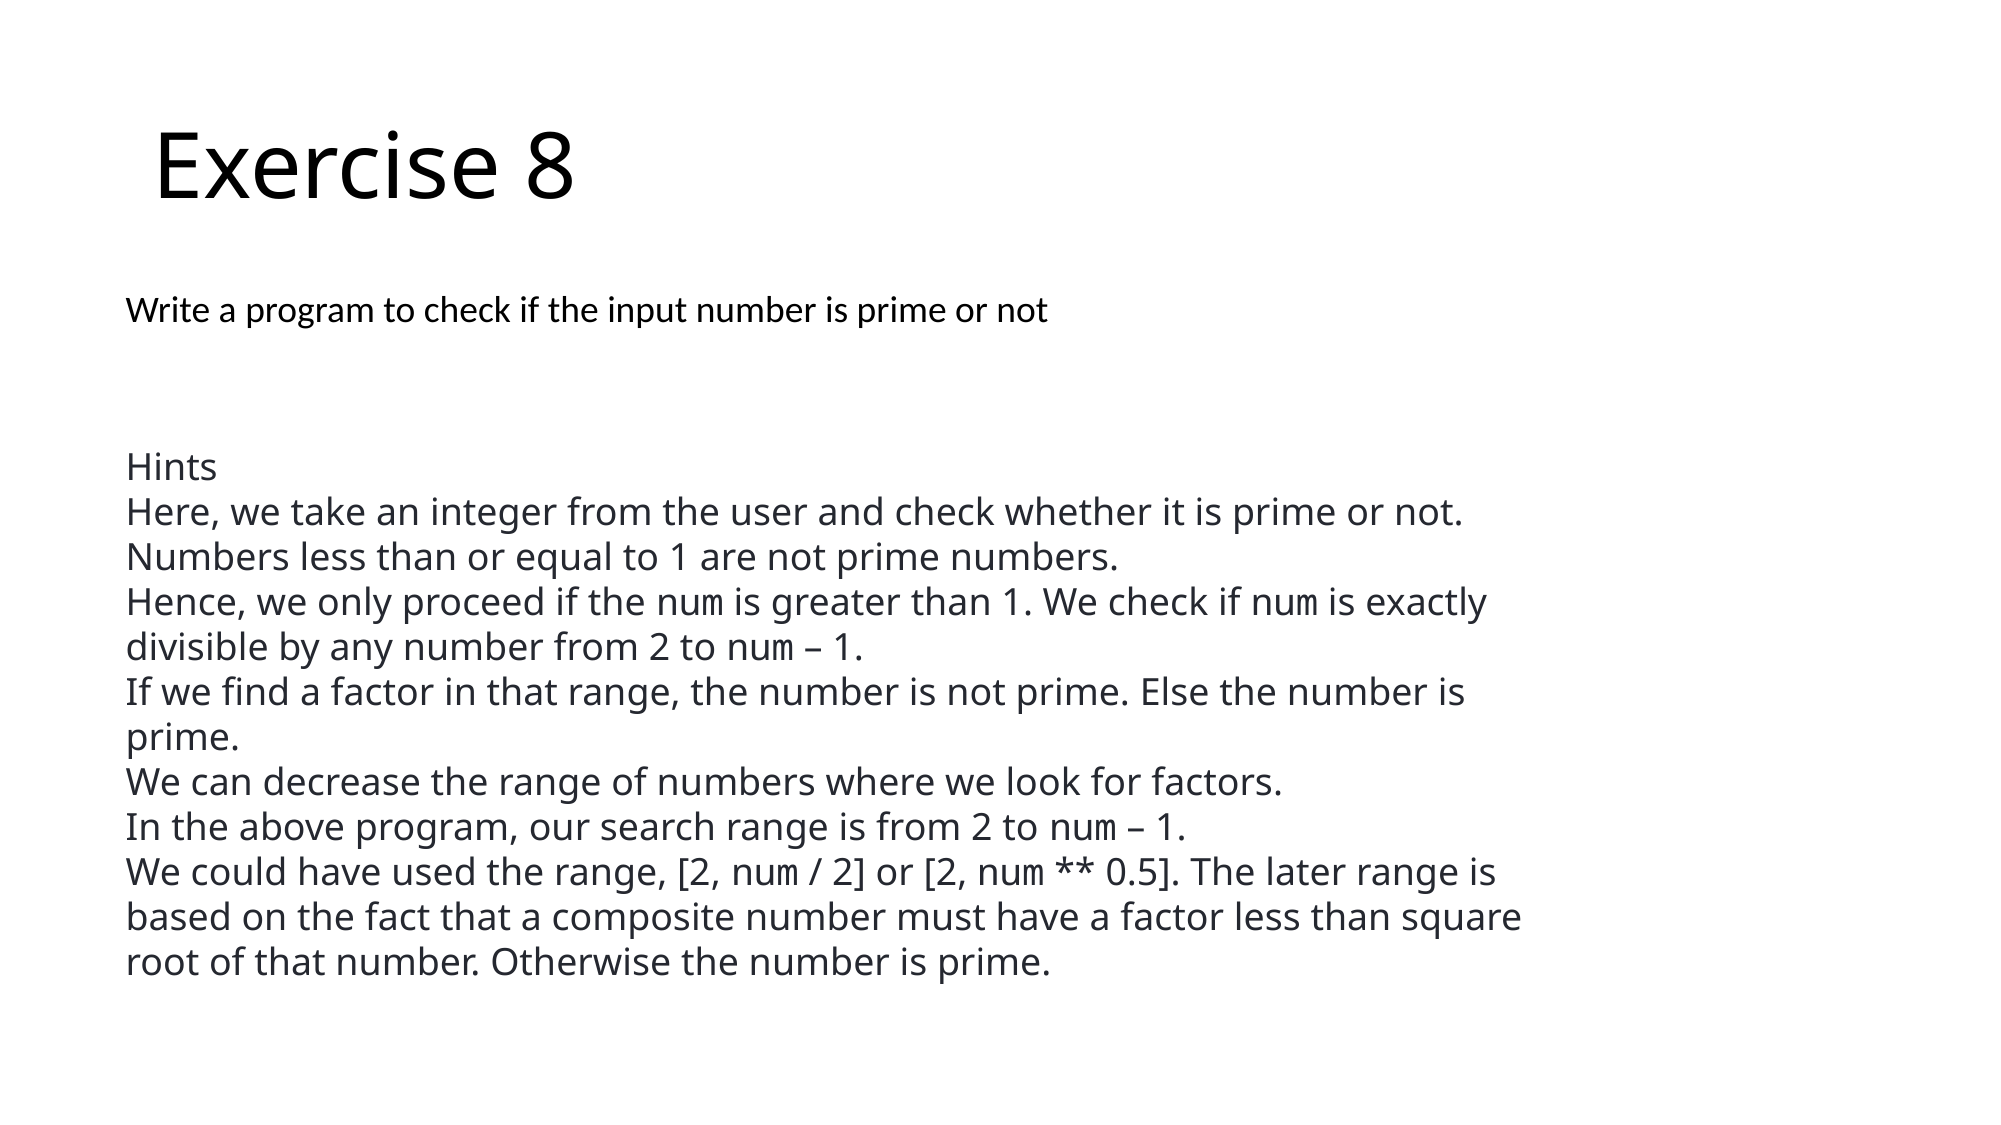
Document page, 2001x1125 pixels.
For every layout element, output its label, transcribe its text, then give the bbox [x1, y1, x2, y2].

text_box Write a program to check if the input number is prime or not [110, 277, 1423, 337]
title Exercise 8 [137, 59, 1863, 278]
text_box Hints Here, we take an integer from the user and check whether it is prime or not. Numbers less than or equal to 1 are not prime numbers. Hence, we only proceed if the num is greater than 1. We check if num is exactly divisible by any number from 2 to num – 1. If we find a factor in that range, the number is not prime. Else the number is prime. We can decrease the range of numbers where we look for factors. In the above program, our search range is from 2 to num – 1. We could have used the range, [2, num / 2] or [2, num ** 0.5]. The later range is based on the fact that a composite number must have a factor less than square root of that number. Otherwise the number is prime. [110, 435, 1571, 1081]
